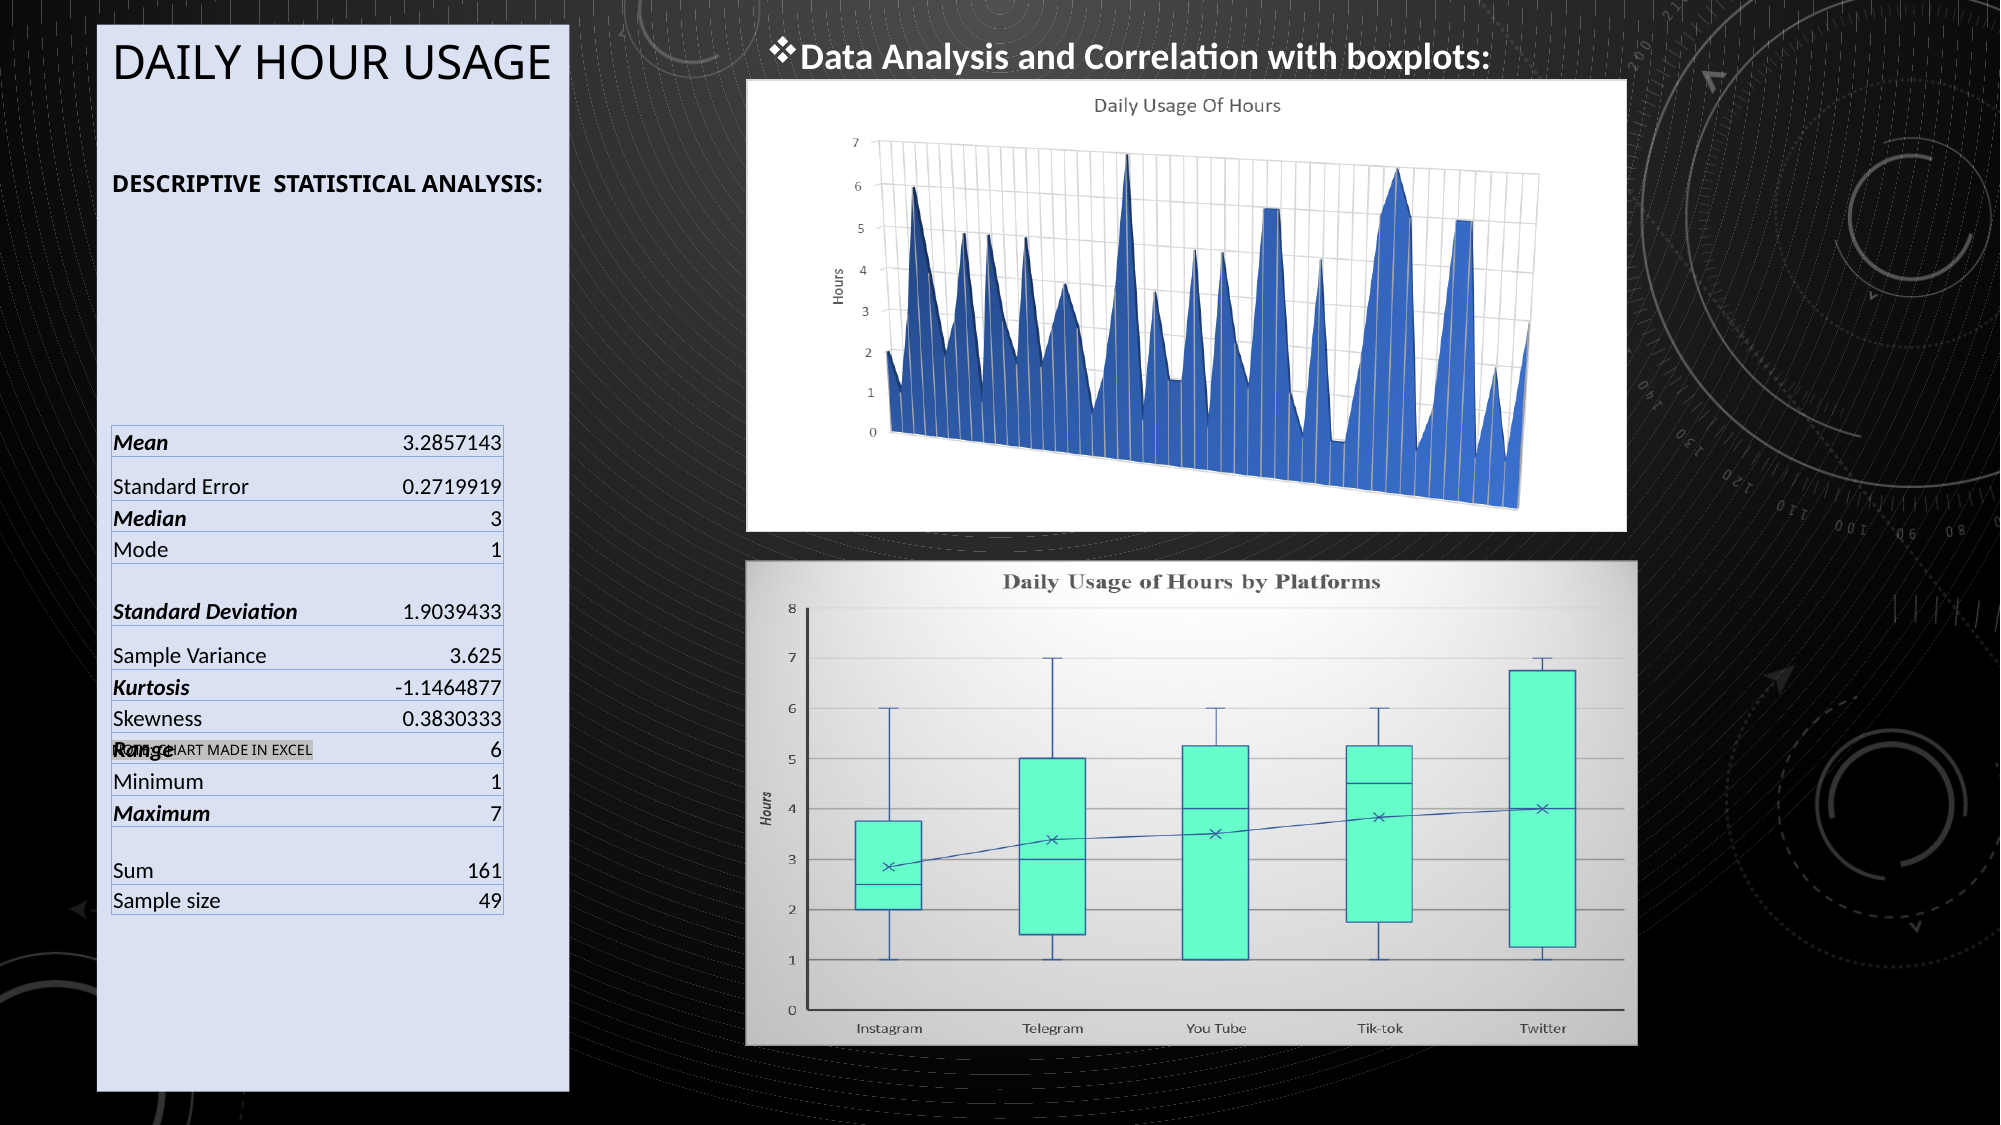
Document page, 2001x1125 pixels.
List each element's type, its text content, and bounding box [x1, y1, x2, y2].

table_cell 3.625 [303, 626, 503, 669]
table_header 3.2857143 [303, 426, 503, 456]
picture [0, 0, 2000, 1125]
list Data Analysis and Correlation with boxplots: [751, 24, 1742, 1092]
table_cell Minimum [112, 764, 303, 795]
table_cell 3 [303, 501, 503, 531]
table_cell 6 [303, 733, 503, 763]
table_cell 1 [303, 764, 503, 795]
table_cell 0.2719919 [303, 457, 503, 500]
table_cell 7 [303, 796, 503, 826]
table_cell 161 [303, 827, 503, 884]
table_cell 1 [303, 532, 503, 563]
table_cell 49 [303, 885, 503, 914]
table_cell Standard Deviation [112, 564, 303, 625]
table_cell 1.9039433 [303, 564, 503, 625]
table_cell 0.3830333 [303, 701, 503, 732]
table_cell Skewness [112, 701, 303, 732]
table_cell Mode [112, 532, 303, 563]
table_cell Median [112, 501, 303, 531]
table_cell Standard Error [112, 457, 303, 500]
table_cell Sample Variance [112, 626, 303, 669]
table_header Mean [112, 426, 303, 456]
table_cell Range [112, 733, 303, 763]
table_cell Kurtosis [112, 670, 303, 700]
table_cell Maximum [112, 796, 303, 826]
table_cell Sum [112, 827, 303, 884]
table_cell -1.1464877 [303, 670, 503, 700]
title Daily Hour usage descriptive Statistical analysis: Note: Chart made in excel [96, 24, 570, 1092]
table_cell Sample size [112, 885, 303, 914]
